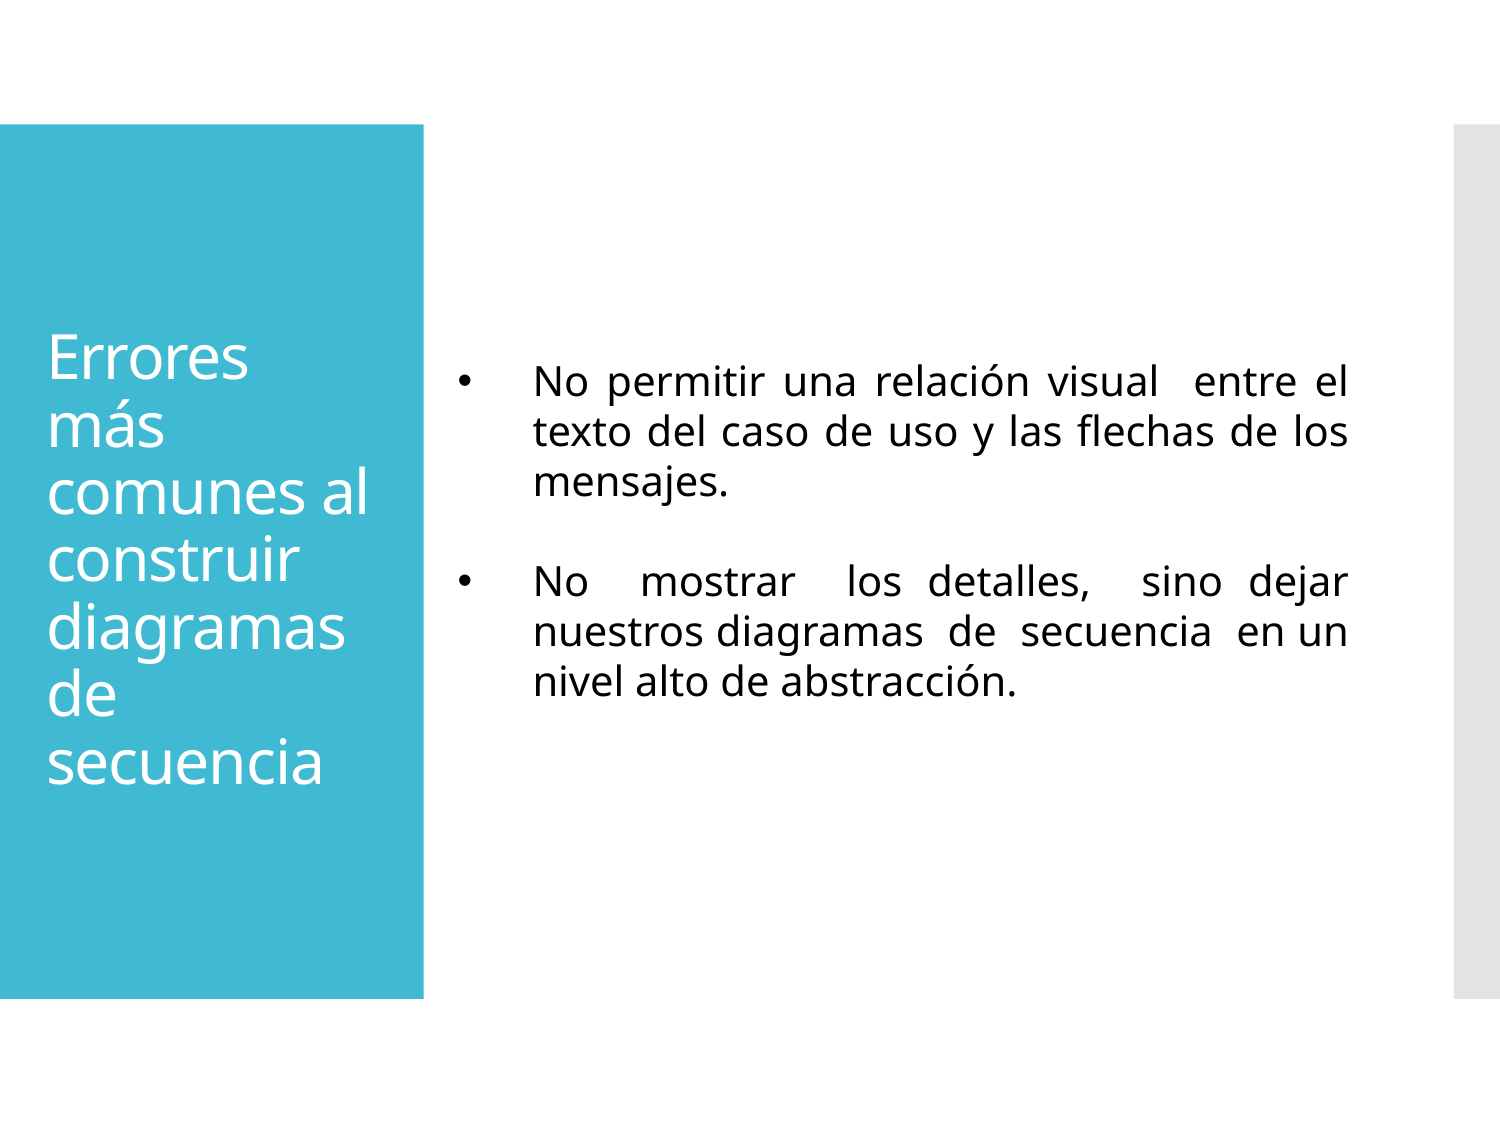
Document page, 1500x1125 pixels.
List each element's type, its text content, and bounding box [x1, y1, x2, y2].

title Errores más comunes al construir diagramas de secuencia [31, 184, 394, 940]
text_box No permitir una relación visual entre el texto del caso de uso y las flechas de los mensajes. No mostrar los detalles, sino dejar nuestros diagramas de secuencia en un nivel alto de abstracción. [442, 347, 1365, 713]
